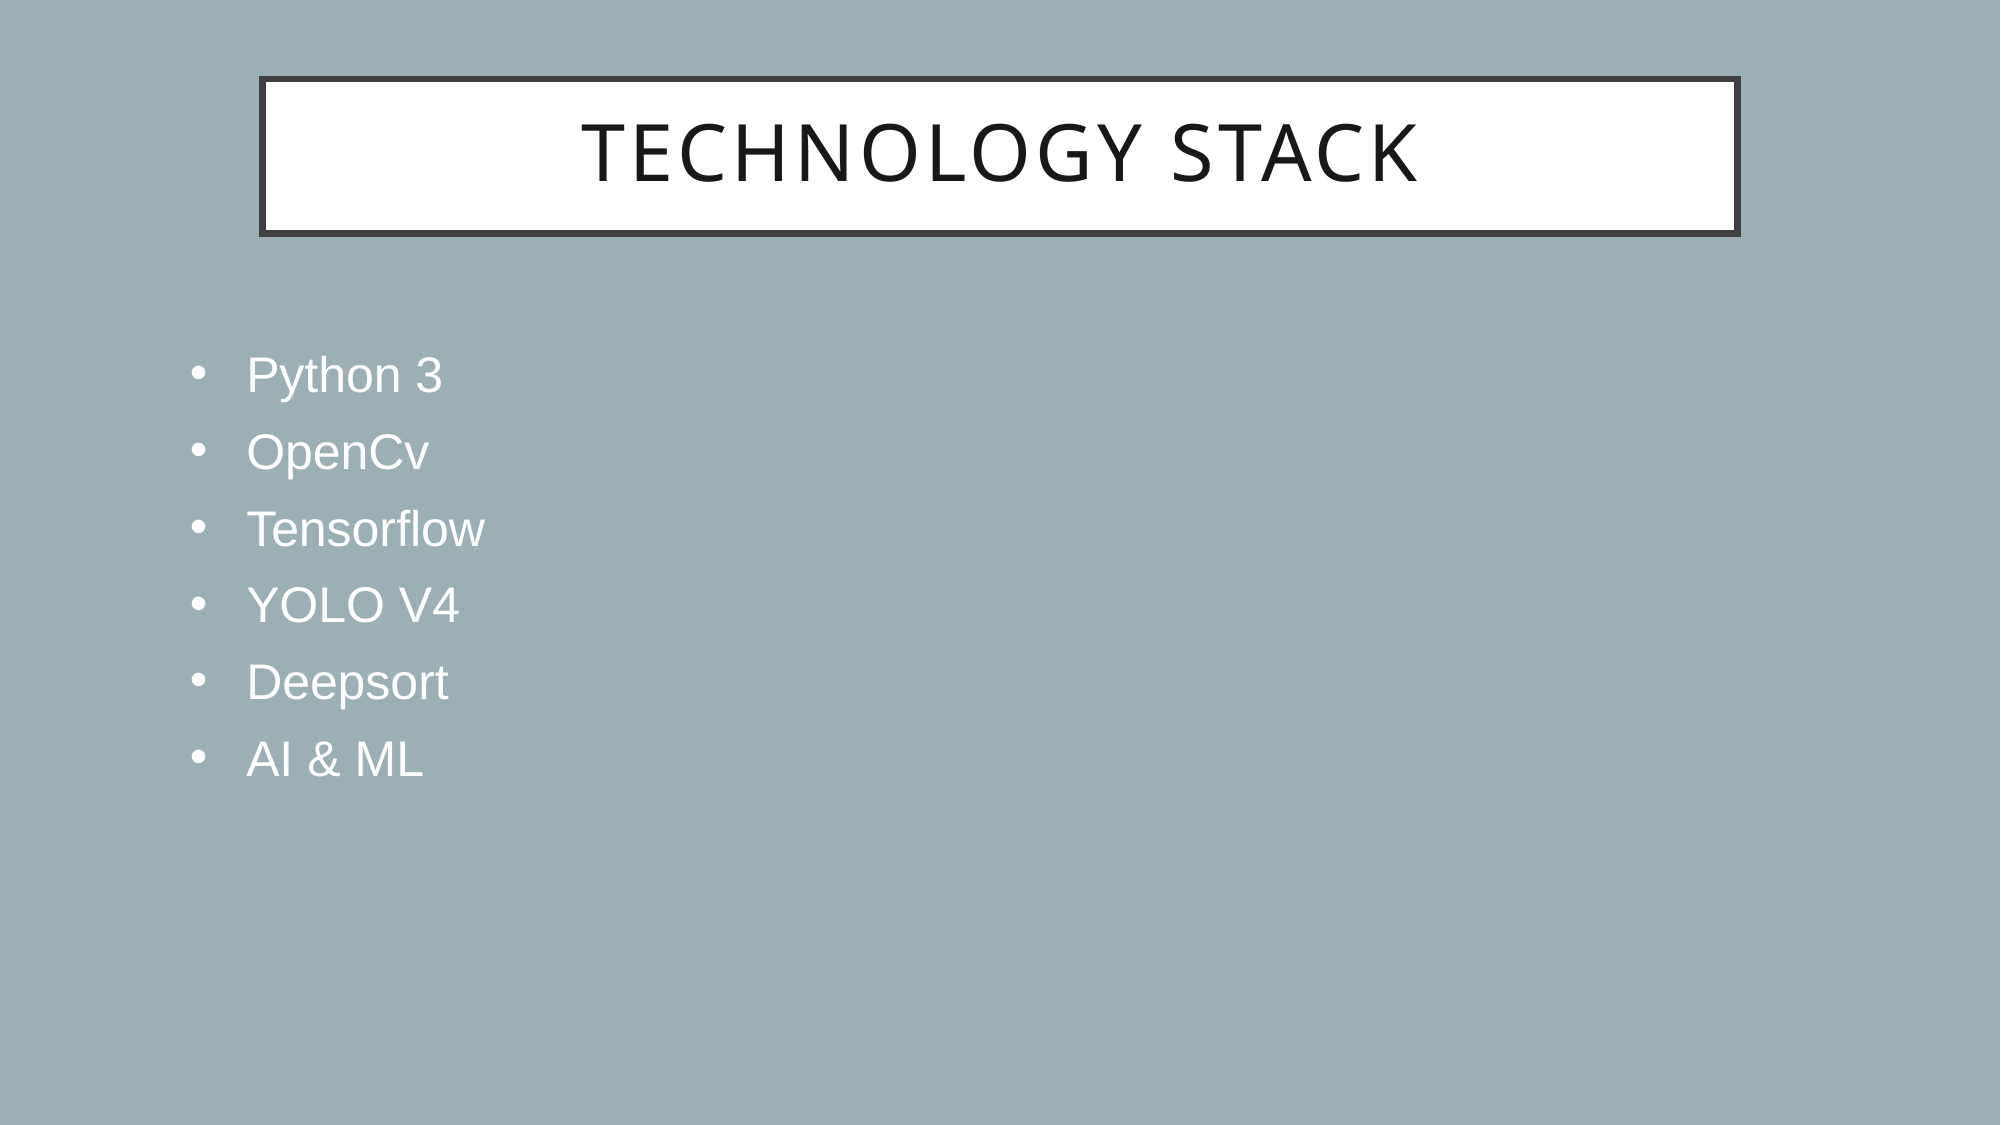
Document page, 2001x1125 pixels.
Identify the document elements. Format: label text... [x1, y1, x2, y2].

title Technology stack [259, 76, 1741, 237]
subtitle Python 3 OpenCv Tensorflow YOLO V4 Deepsort AI & ML [174, 335, 1912, 905]
